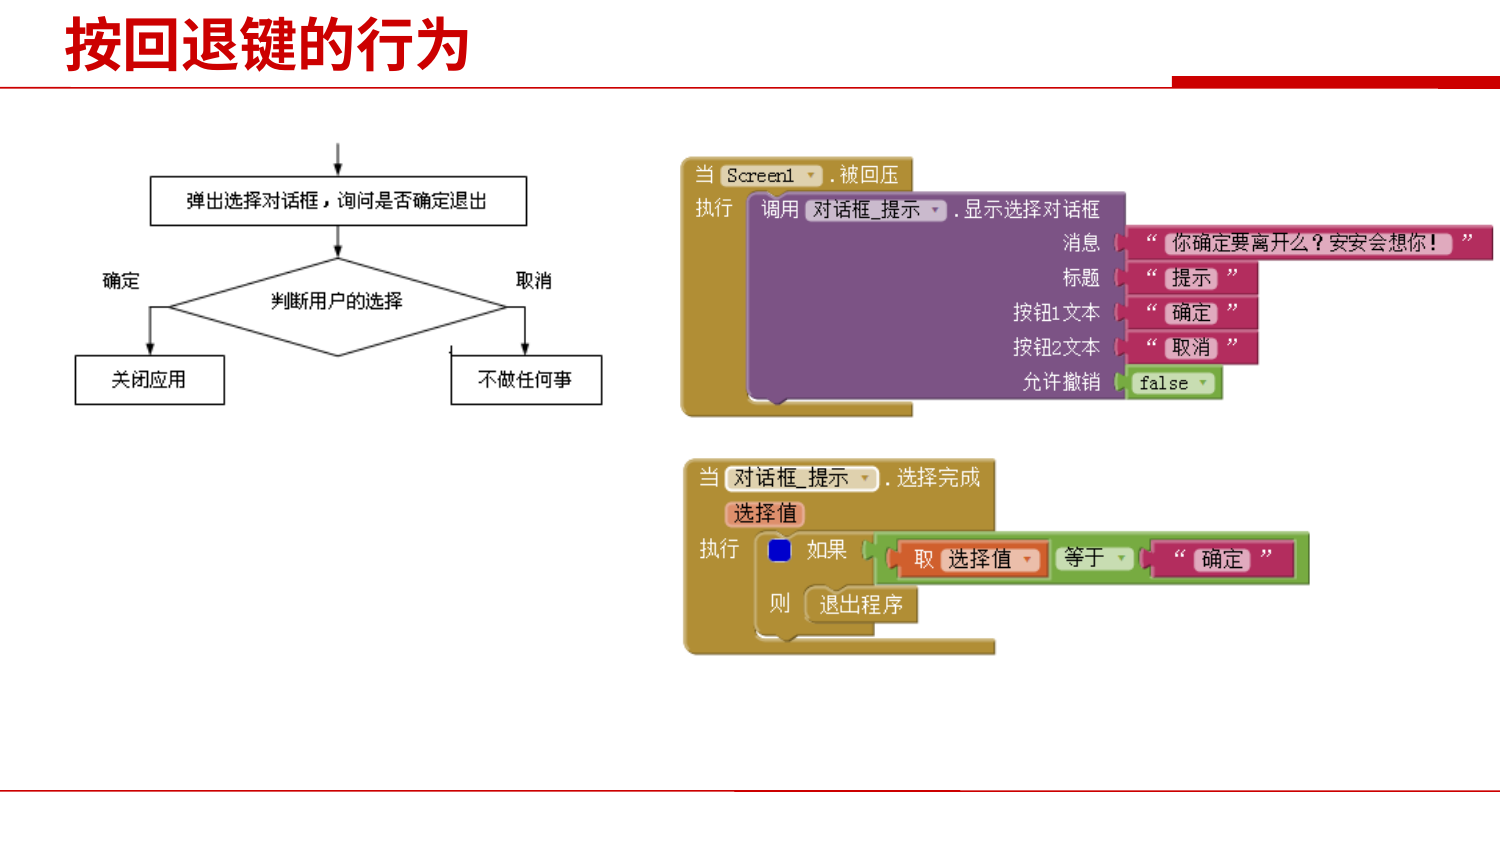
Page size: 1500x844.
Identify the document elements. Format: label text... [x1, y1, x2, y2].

picture [678, 456, 1318, 657]
picture [678, 149, 1500, 419]
picture [64, 126, 620, 418]
title 按回退键的行为 [49, 7, 1400, 80]
